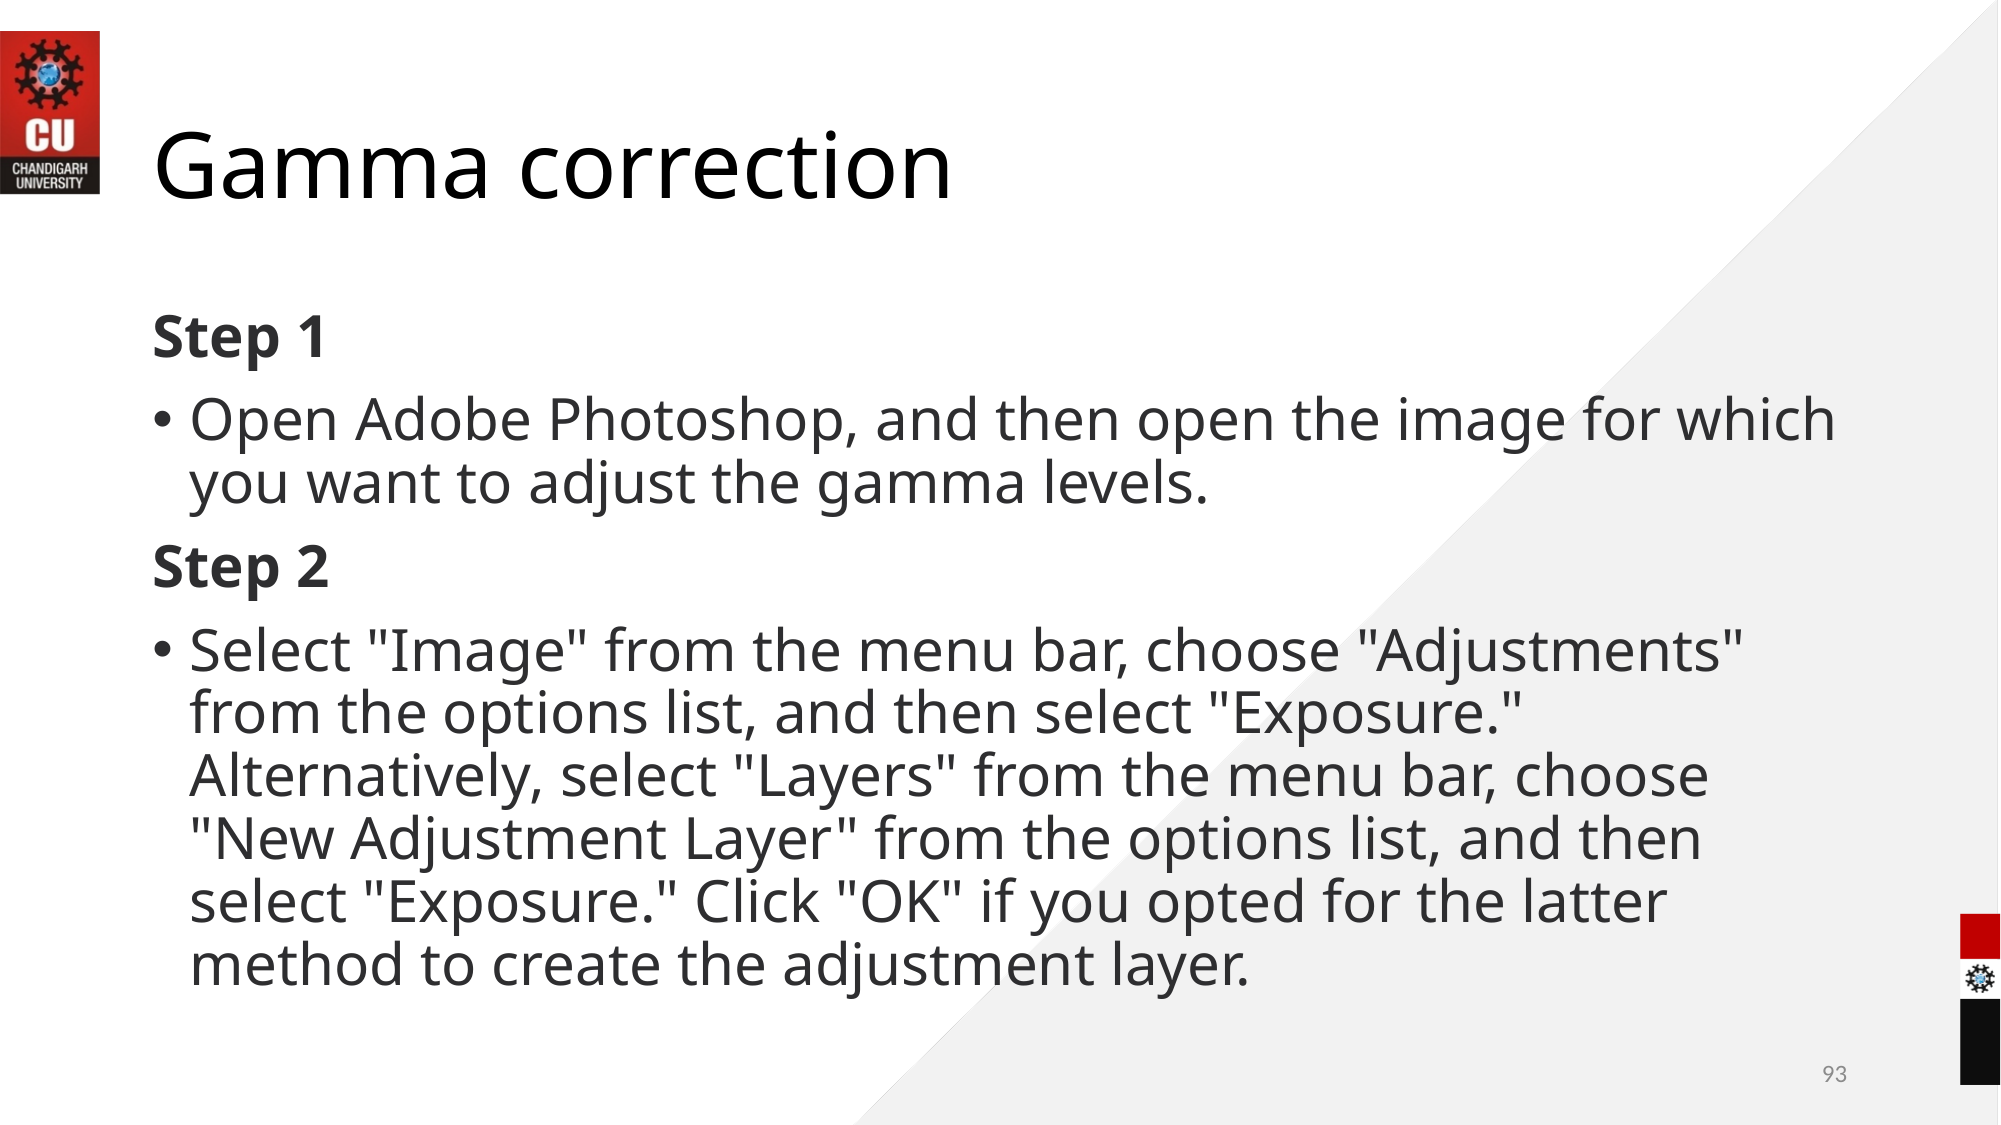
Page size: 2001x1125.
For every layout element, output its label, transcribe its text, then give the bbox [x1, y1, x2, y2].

list Step 1 Open Adobe Photoshop, and then open the image for which you want to adjust the gamma levels. Step 2 Select "Image" from the menu bar, choose "Adjustments" from the options list, and then select "Exposure." Alternatively, select "Layers" from the menu bar, choose "New Adjustment Layer" from the options list, and then select "Exposure." Click "OK" if you opted for the latter method to create the adjustment layer. [137, 299, 1863, 1014]
slide_number 93 [1412, 1042, 1863, 1103]
picture [0, 0, 2001, 1125]
title Gamma correction [137, 59, 1863, 278]
